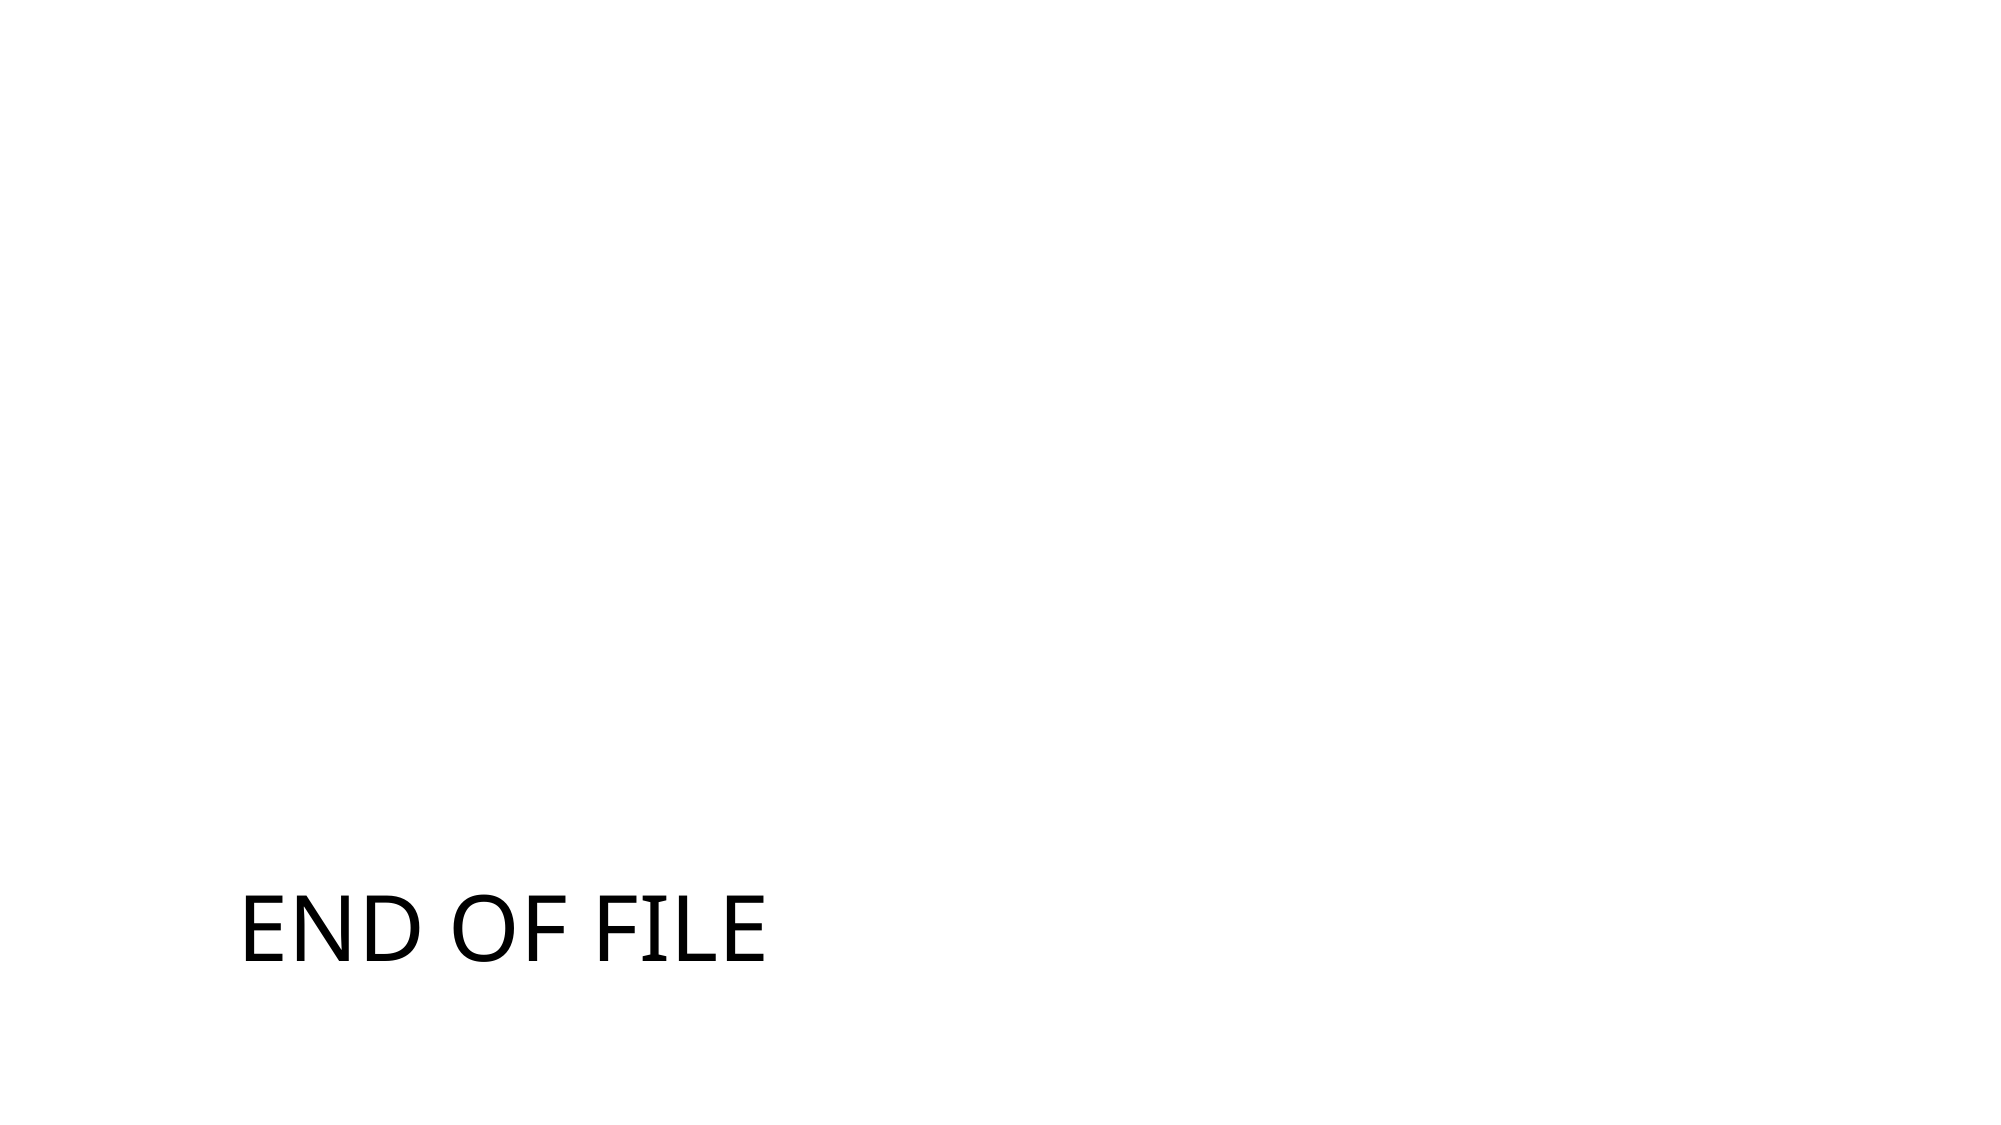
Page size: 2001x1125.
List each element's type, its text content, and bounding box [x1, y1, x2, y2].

text_box END OF FILE [222, 823, 945, 1041]
